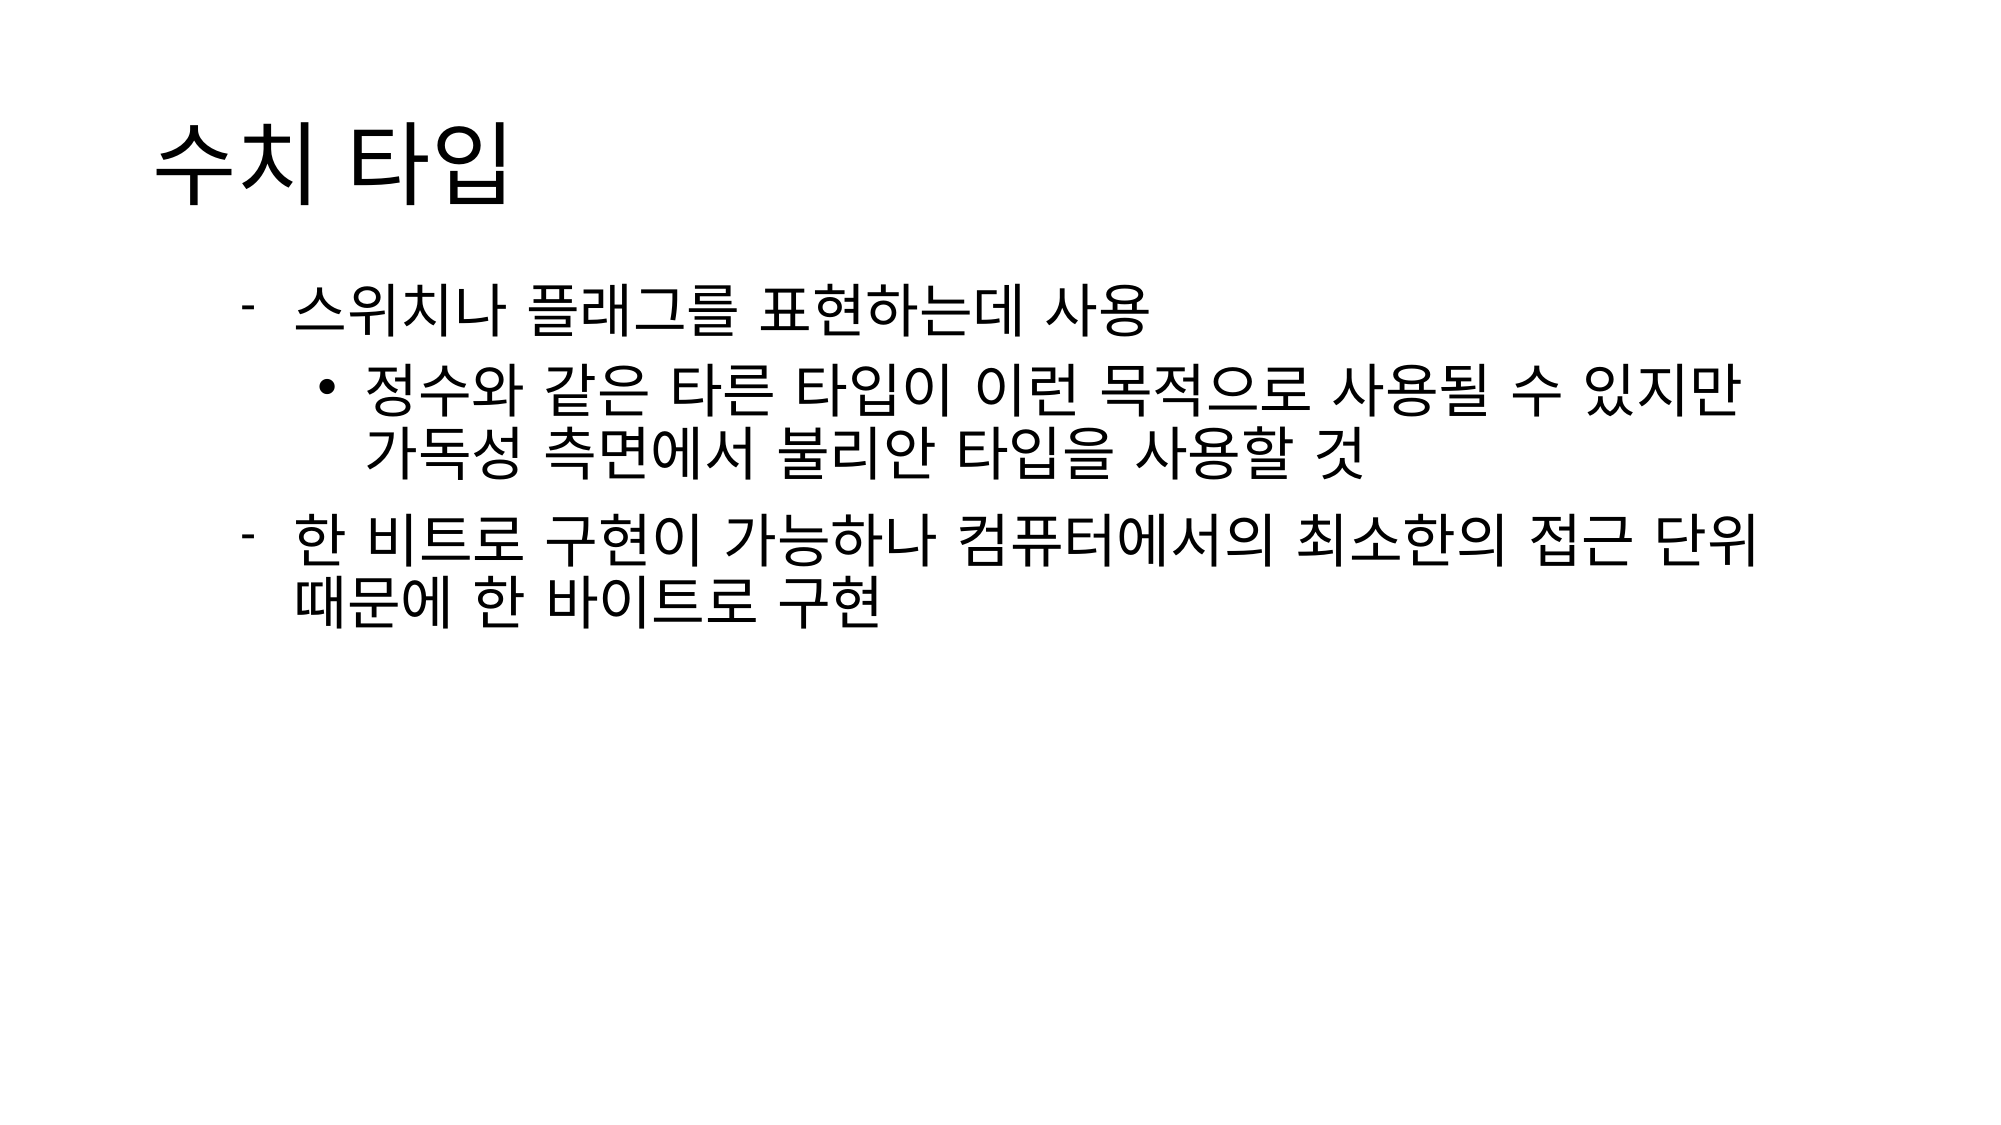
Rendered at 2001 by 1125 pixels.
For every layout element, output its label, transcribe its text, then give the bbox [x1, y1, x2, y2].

title 수치 타입 [137, 59, 1863, 274]
list 스위치나 플래그를 표현하는데 사용 정수와 같은 타른 타입이 이런 목적으로 사용될 수 있지만 가독성 측면에서 불리안 타입을 사용할 것 한 비트로 구현이 가능하나 컴퓨터에서의 최소한의 접근 단위 때문에 한 바이트로 구현 [137, 274, 1863, 1085]
